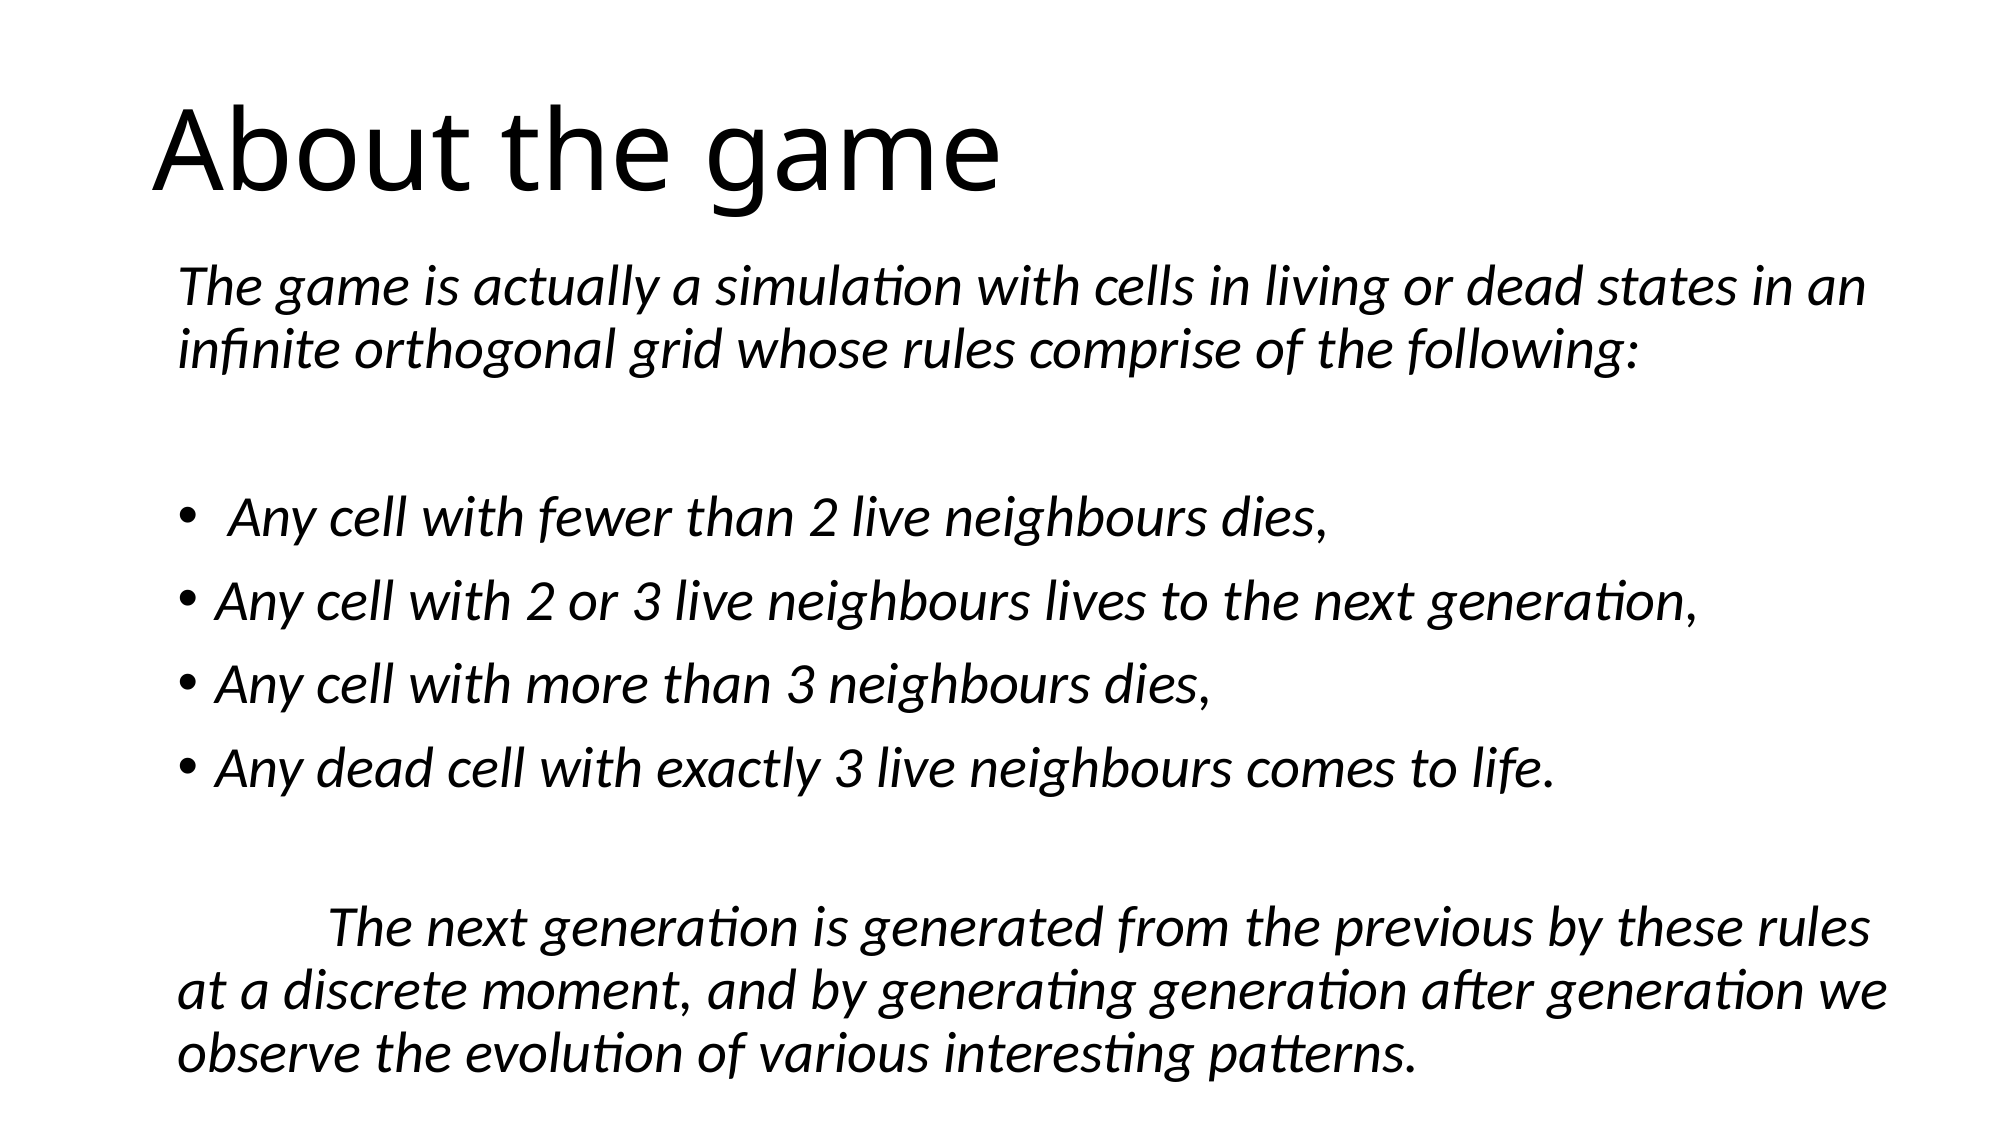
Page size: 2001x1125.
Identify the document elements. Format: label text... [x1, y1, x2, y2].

title About the game [137, 59, 1863, 249]
text_box The game is actually a simulation with cells in living or dead states in an infinite orthogonal grid whose rules comprise of the following: Any cell with fewer than 2 live neighbours dies, Any cell with 2 or 3 live neighbours lives to the next generation, Any cell with more than 3 neighbours dies, Any dead cell with exactly 3 live neighbours comes to life. The next generation is generated from the previous by these rules at a discrete moment, and by generating generation after generation we observe the evolution of various interesting patterns. [162, 248, 1908, 1092]
